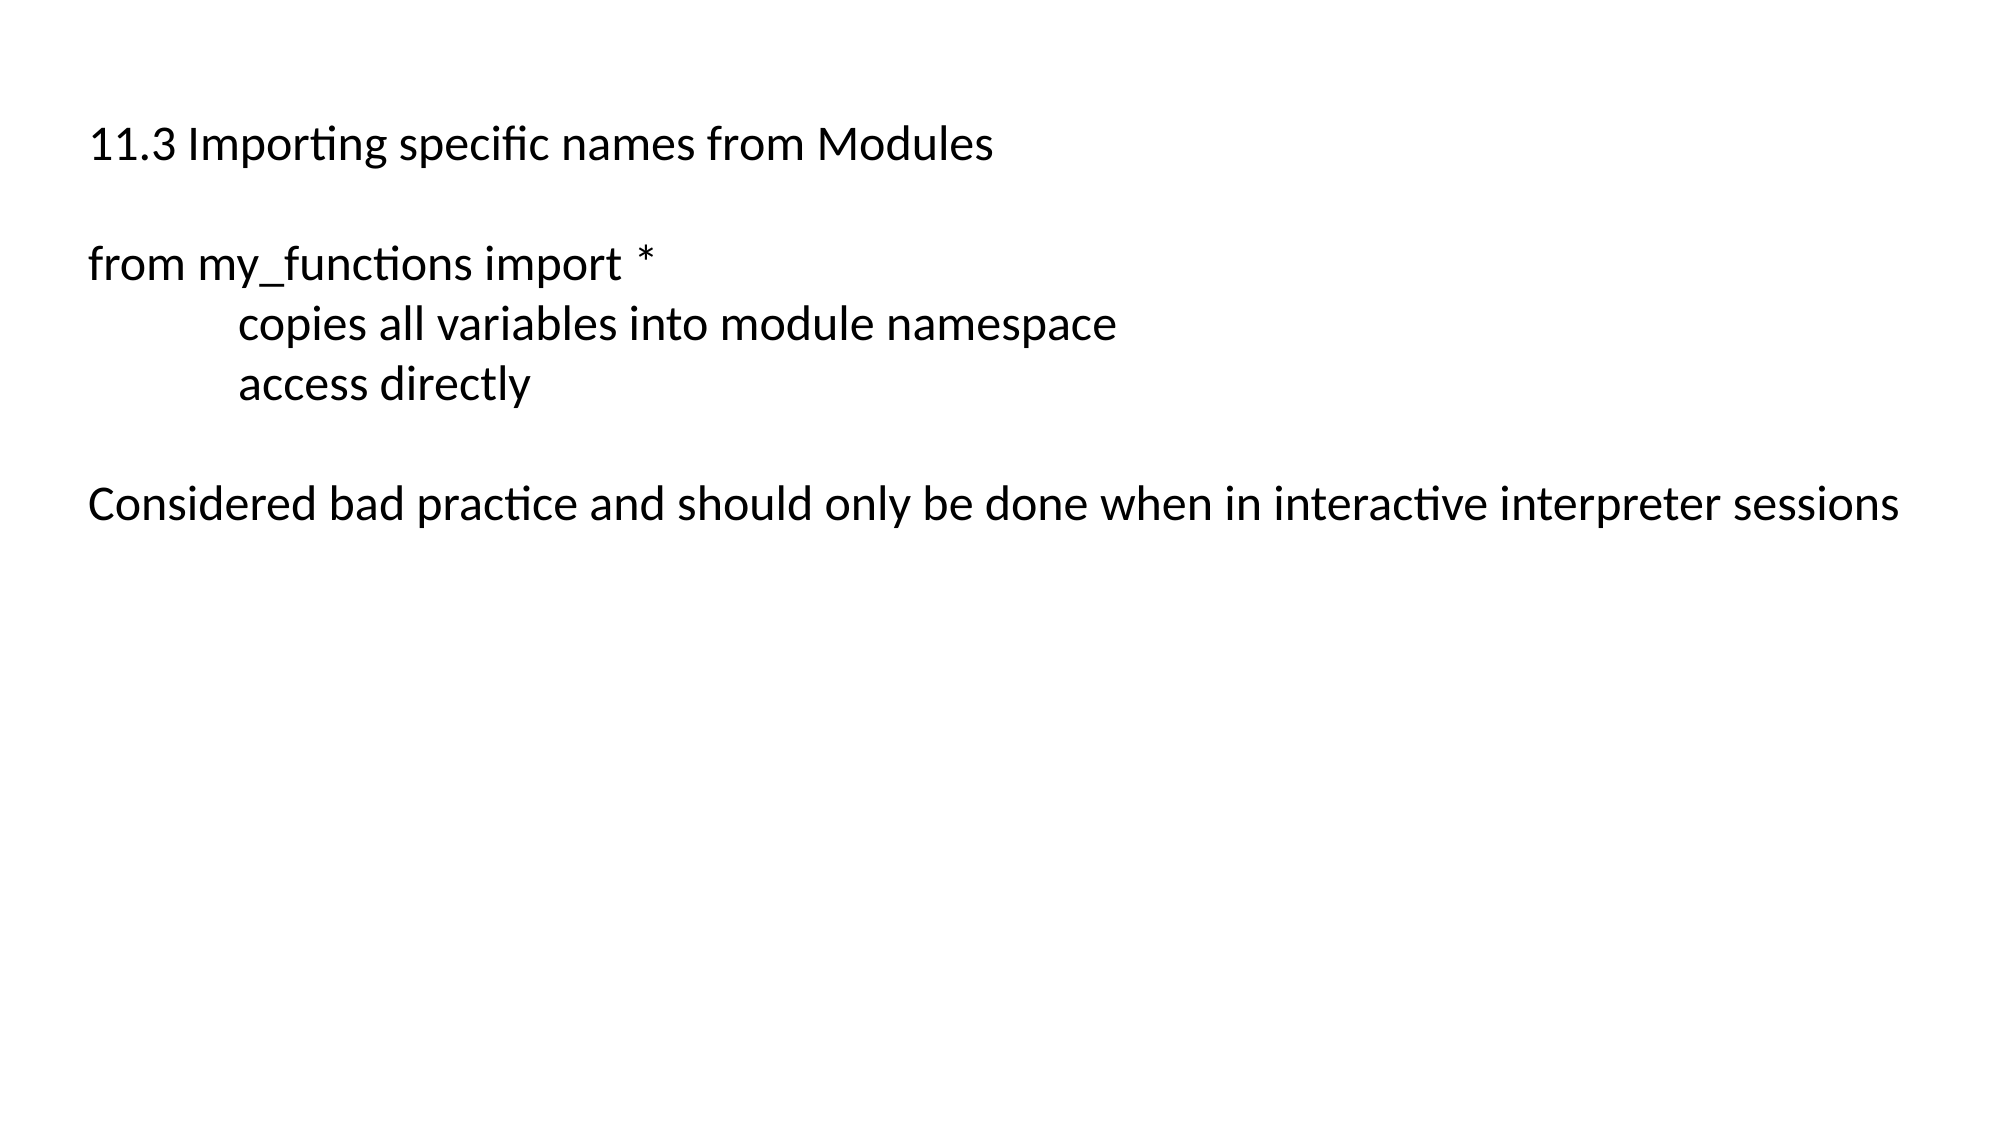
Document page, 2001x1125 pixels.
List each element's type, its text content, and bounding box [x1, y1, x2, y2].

text_box 11.3 Importing specific names from Modules from my_functions import * copies all variables into module namespace access directly Considered bad practice and should only be done when in interactive interpreter sessions [73, 103, 1944, 538]
